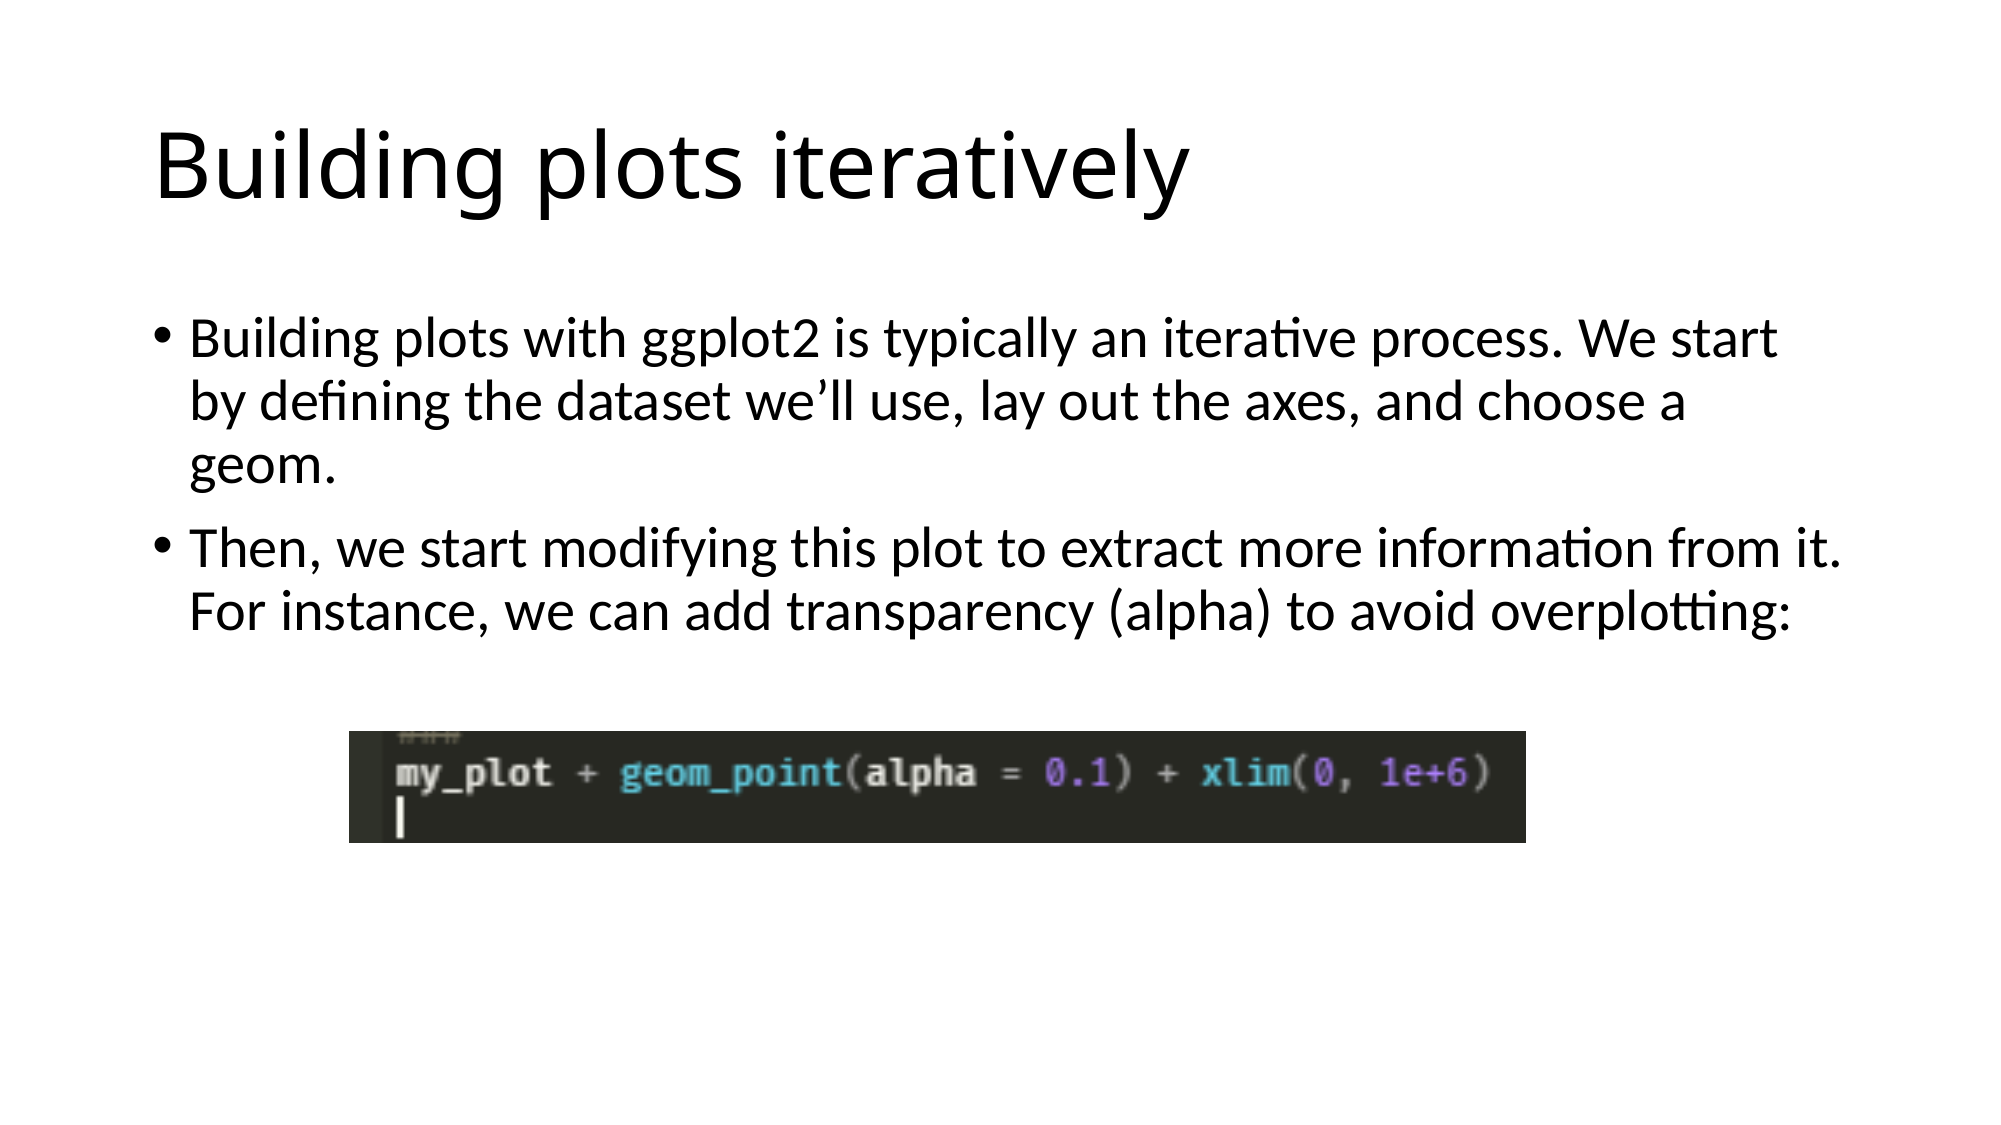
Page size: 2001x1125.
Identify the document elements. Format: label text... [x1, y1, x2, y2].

picture [349, 731, 1526, 843]
title Building plots iteratively [137, 59, 1863, 278]
list Building plots with ggplot2 is typically an iterative process. We start by defining the dataset we’ll use, lay out the axes, and choose a geom. Then, we start modifying this plot to extract more information from it. For instance, we can add transparency (alpha) to avoid overplotting: [137, 299, 1863, 1014]
